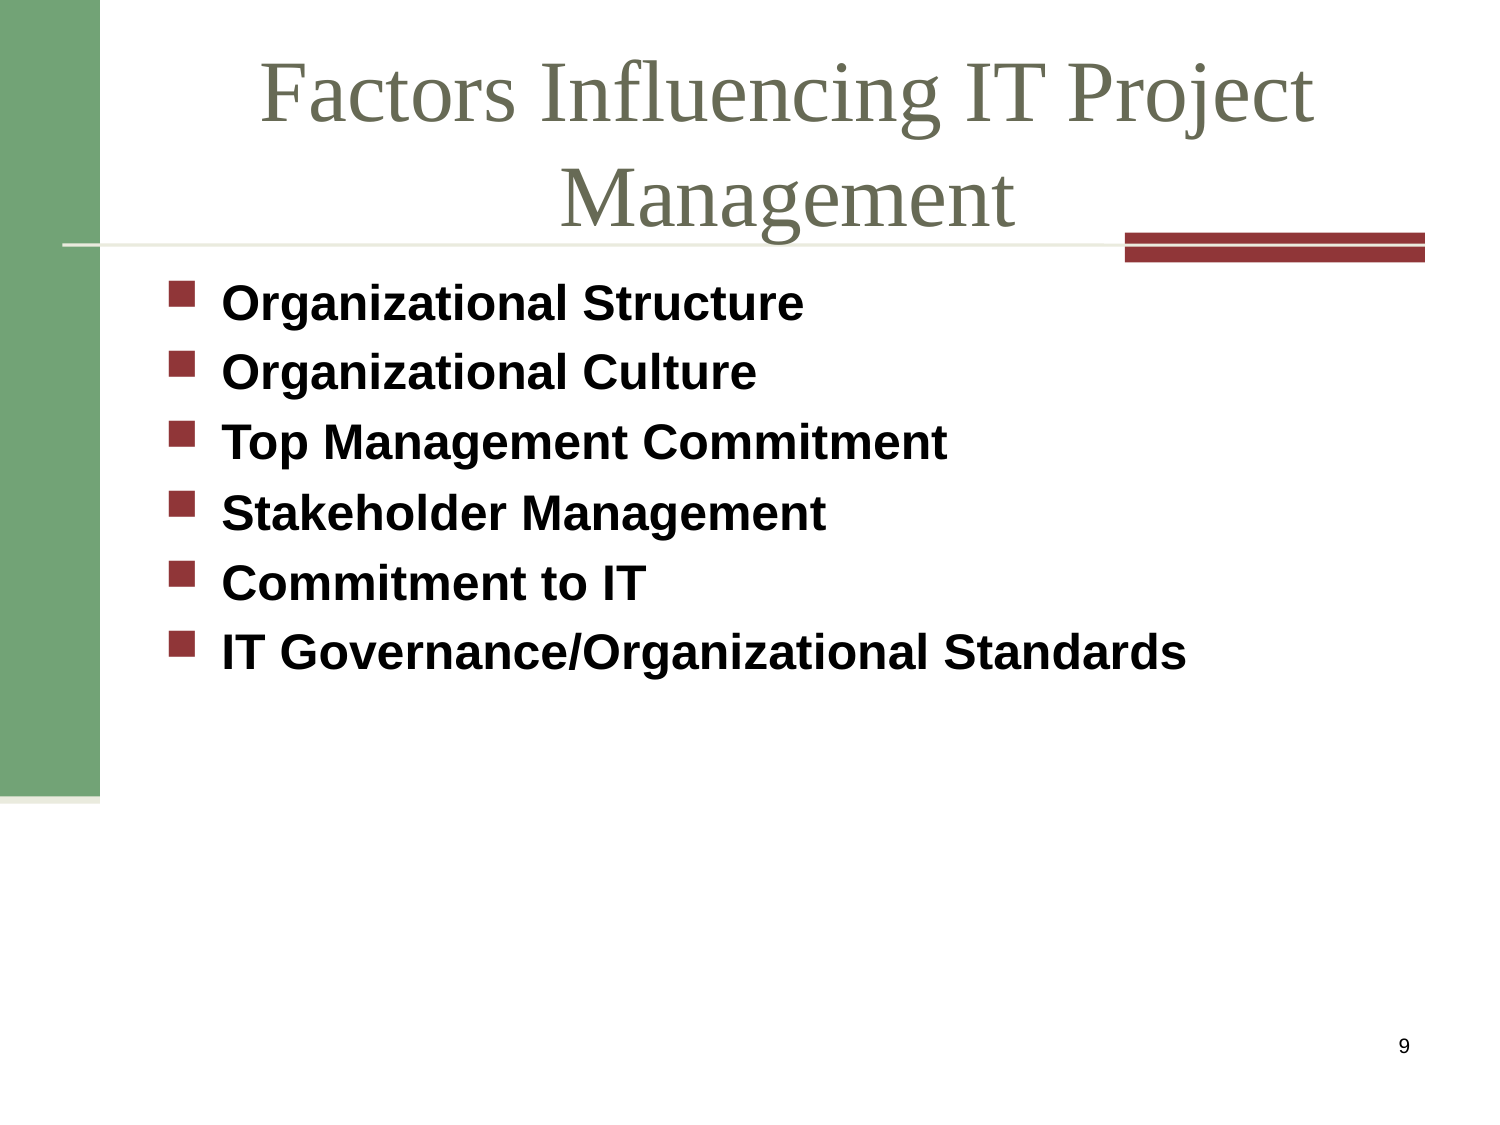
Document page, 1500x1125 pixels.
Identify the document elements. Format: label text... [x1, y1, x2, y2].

list Organizational Structure Organizational Culture Top Management Commitment Stakeholder Management Commitment to IT IT Governance/Organizational Standards [150, 262, 1425, 1006]
slide_number 9 [1112, 1024, 1426, 1101]
title Factors Influencing IT Project Management [150, 45, 1425, 234]
